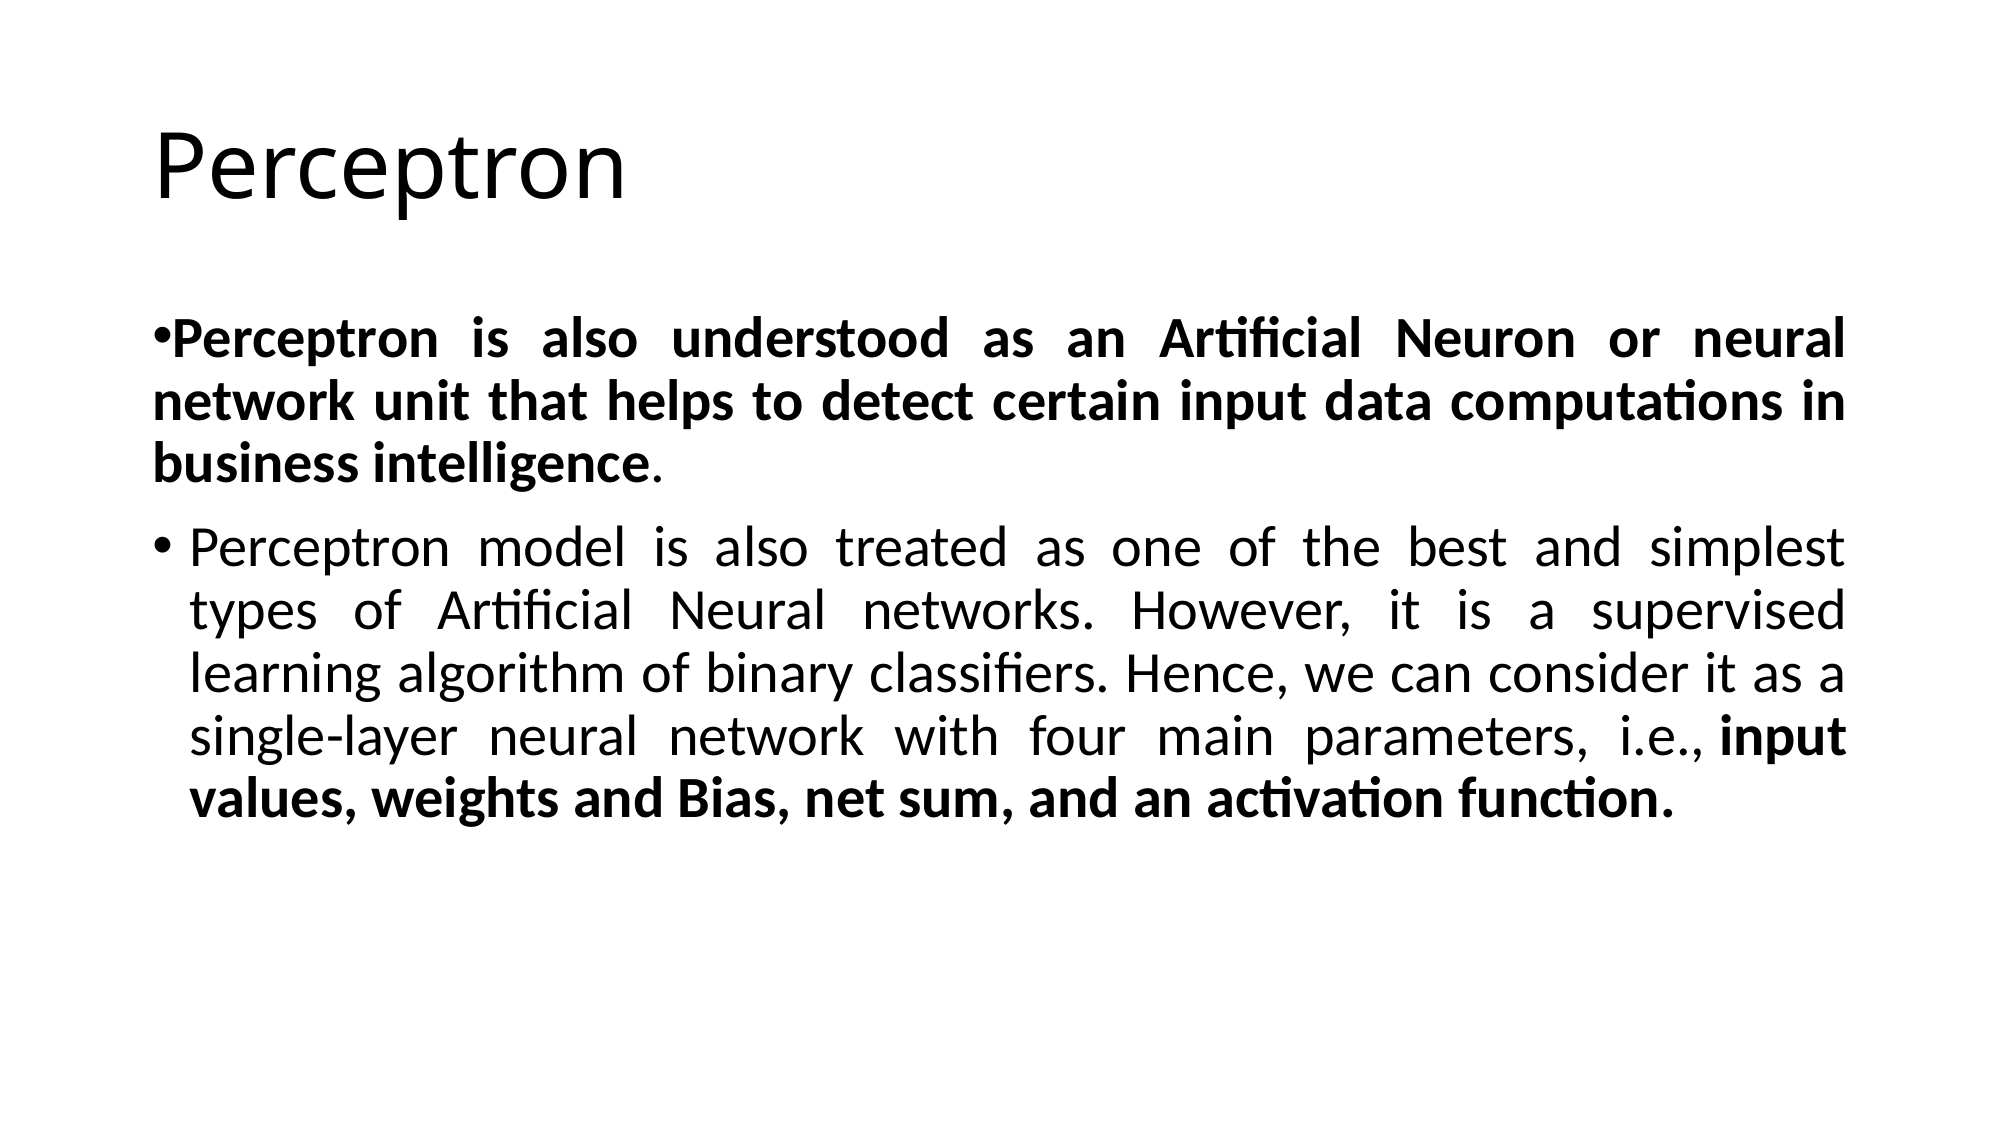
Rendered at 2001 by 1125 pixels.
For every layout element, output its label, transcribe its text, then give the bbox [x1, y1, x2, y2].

list Perceptron is also understood as an Artificial Neuron or neural network unit that helps to detect certain input data computations in business intelligence. Perceptron model is also treated as one of the best and simplest types of Artificial Neural networks. However, it is a supervised learning algorithm of binary classifiers. Hence, we can consider it as a single-layer neural network with four main parameters, i.e., input values, weights and Bias, net sum, and an activation function. [137, 299, 1863, 1014]
title Perceptron [137, 59, 1863, 278]
